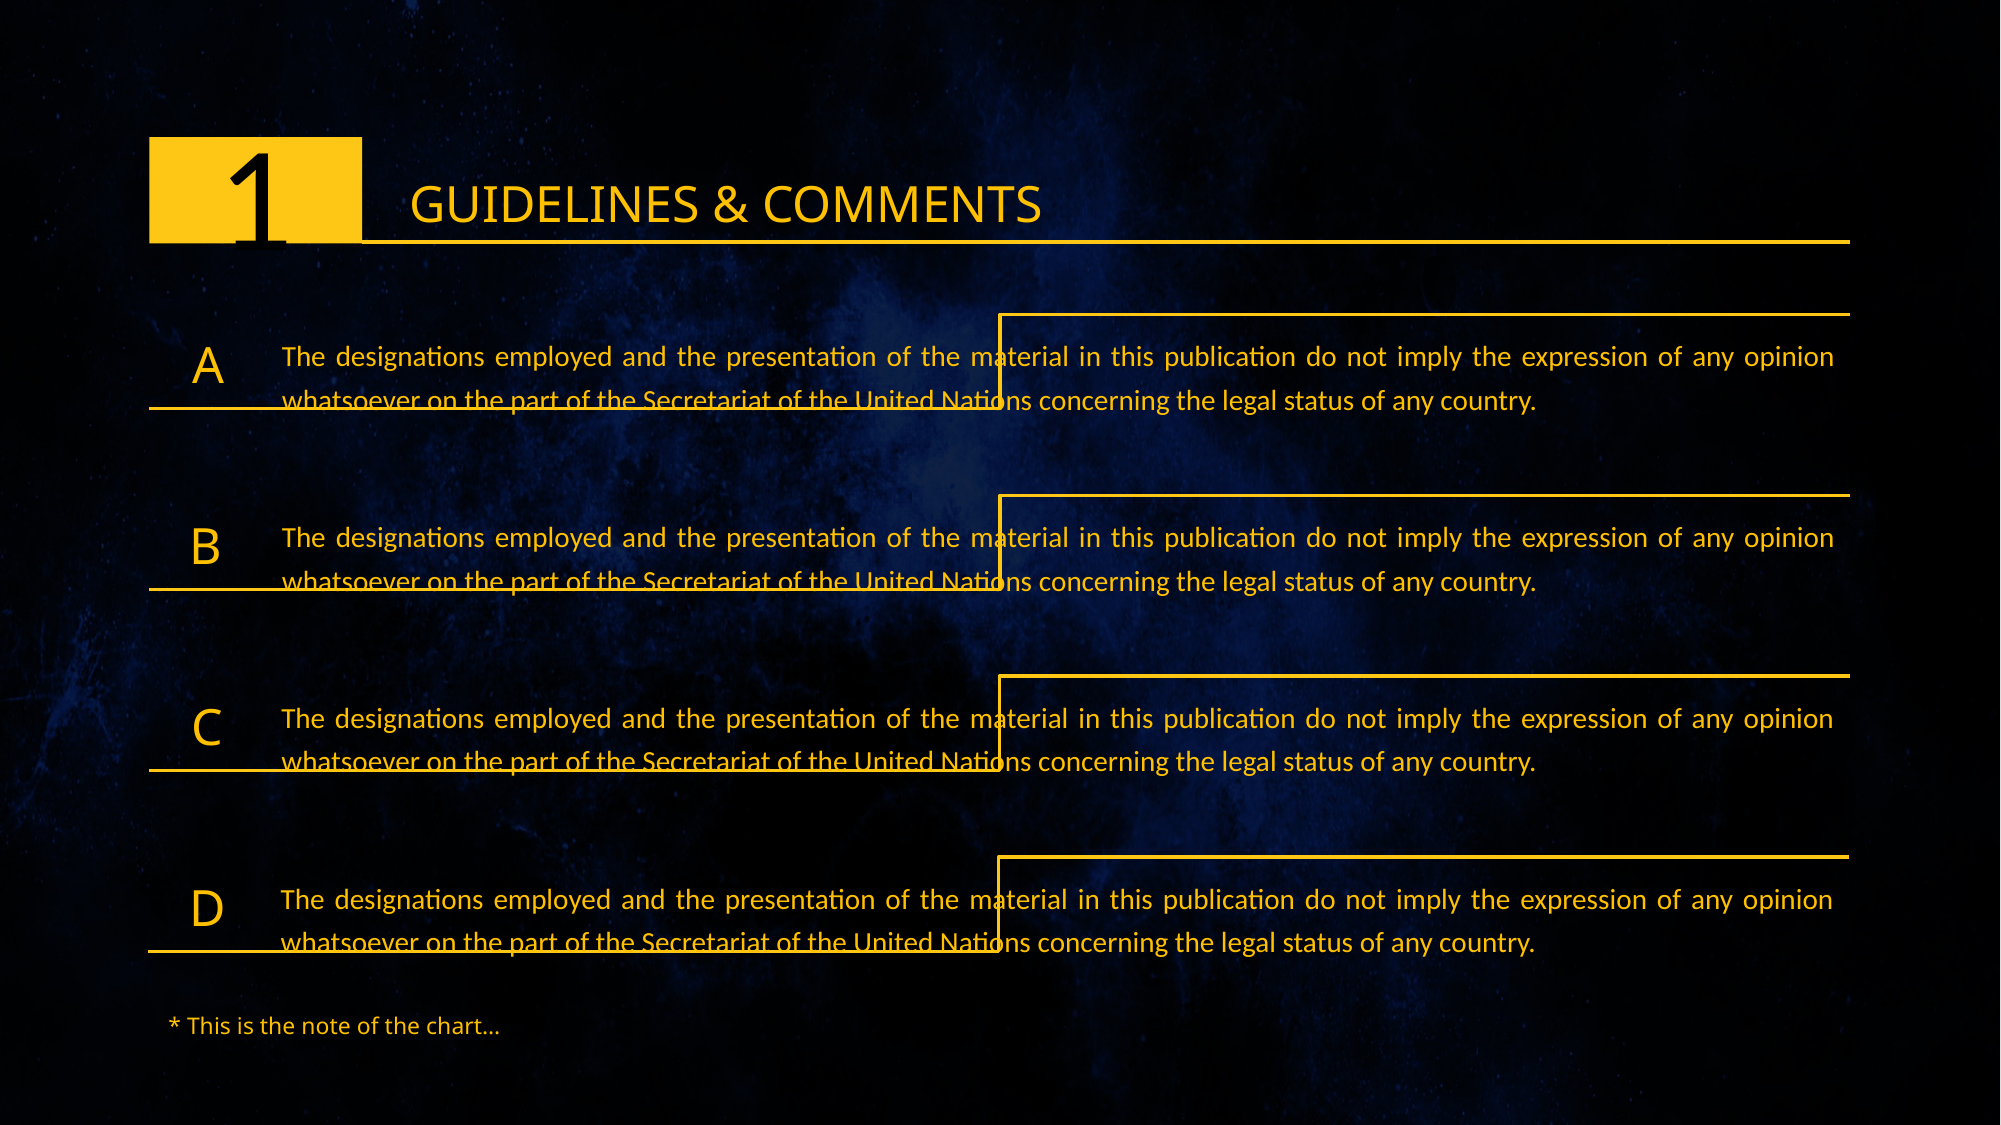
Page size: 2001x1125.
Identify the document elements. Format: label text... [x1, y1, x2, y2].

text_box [149, 494, 1851, 606]
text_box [147, 856, 1850, 968]
picture [0, 0, 2001, 1125]
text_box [148, 675, 1851, 787]
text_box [149, 136, 1851, 244]
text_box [149, 314, 1851, 425]
text_box * This is the note of the chart… [153, 1003, 516, 1047]
